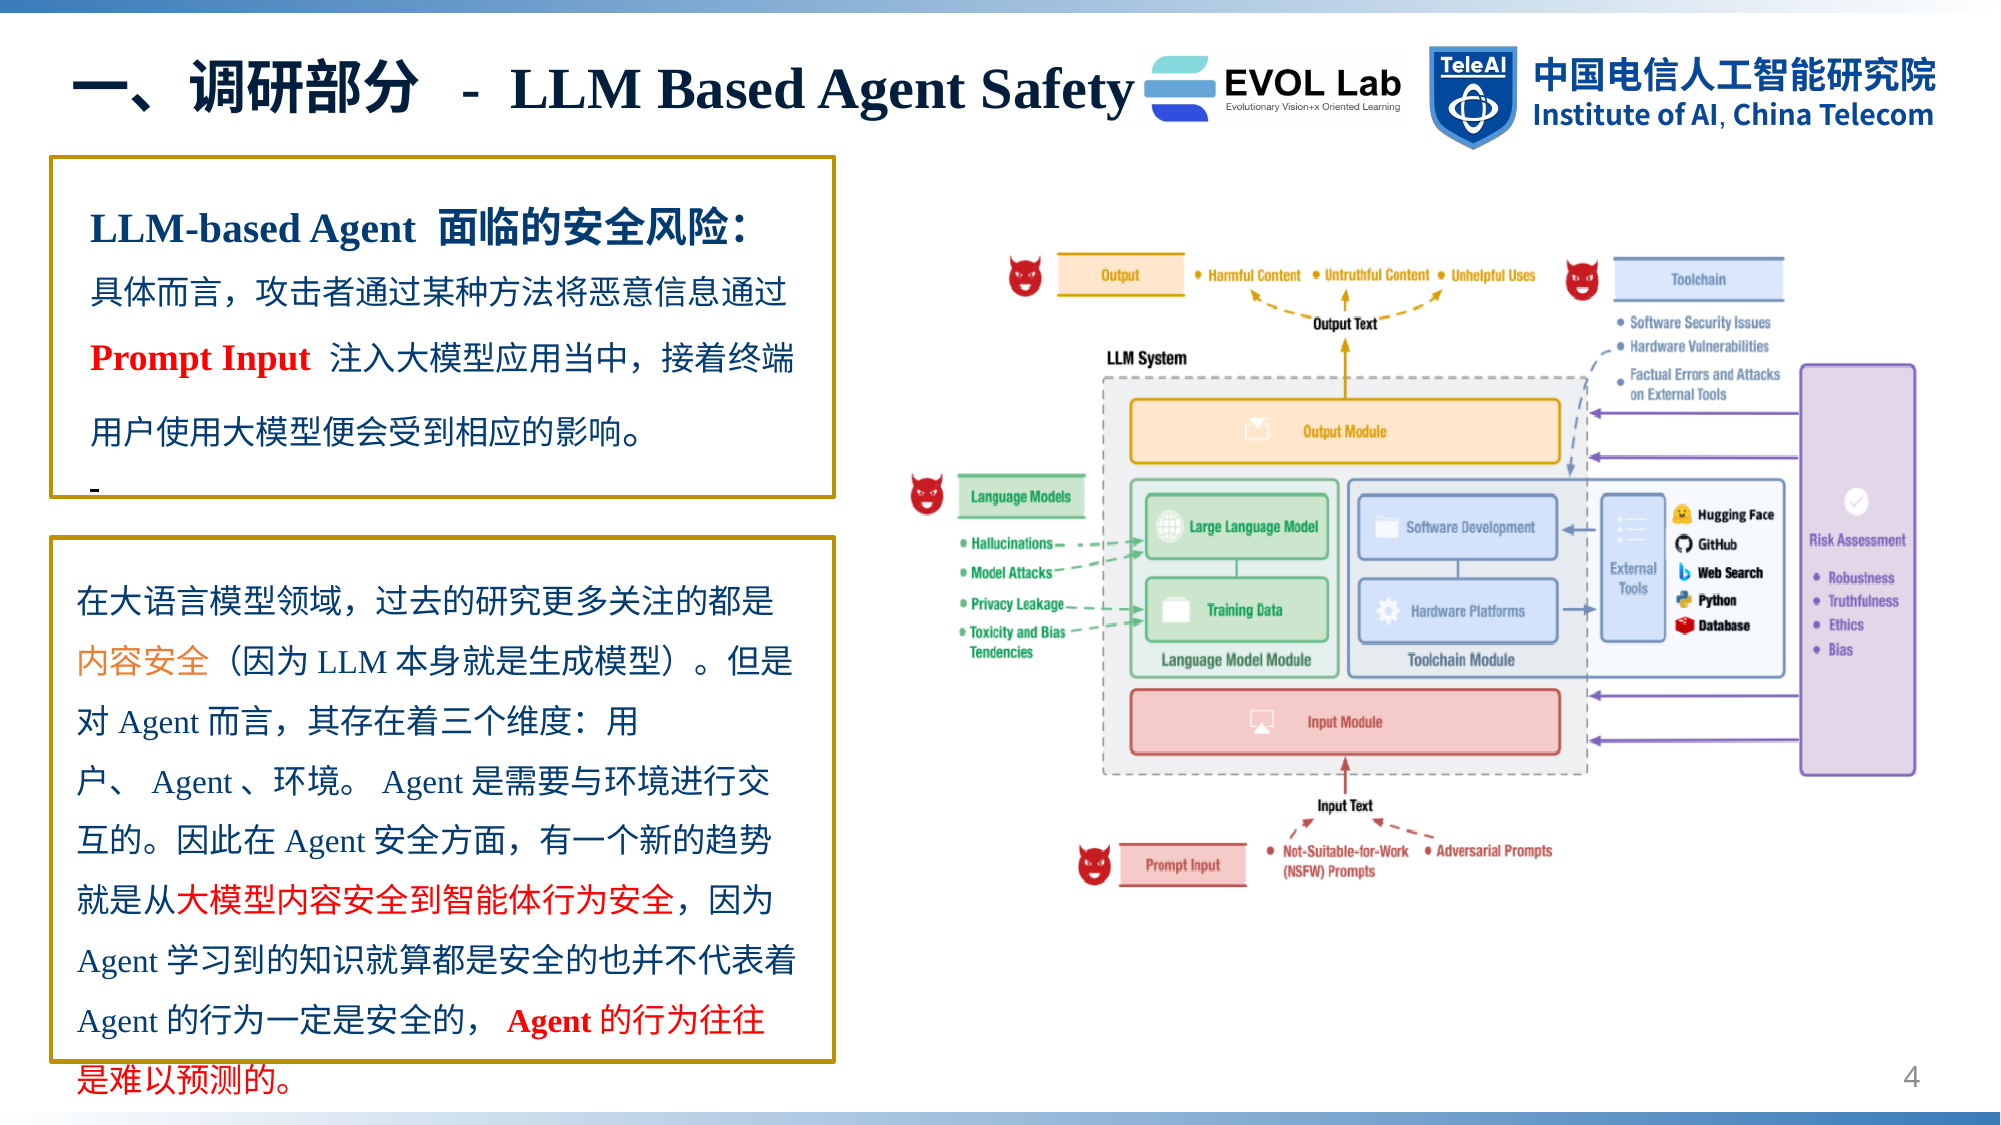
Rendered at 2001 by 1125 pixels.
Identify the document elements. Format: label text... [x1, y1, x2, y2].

picture [859, 229, 2000, 901]
text_box [50, 156, 834, 497]
slide_number 4 [1749, 1048, 1936, 1109]
list 一、调研部分 - LLM Based Agent Safety [56, 48, 1136, 129]
picture [1136, 48, 1404, 129]
text_box 在大语言模型领域，过去的研究更多关注的都是内容安全（因为LLM本身就是生成模型）。但是对Agent而言，其存在着三个维度：用户、Agent、环境。Agent是需要与环境进行交互的。因此在Agent安全方面，有一个新的趋势就是从大模型内容安全到智能体行为安全，因为Agent学习到的知识就算都是安全的也并不代表着Agent的行为一定是安全的，Agent的行为往往是难以预测的。 [62, 552, 813, 1107]
picture [1427, 30, 1961, 156]
text_box [50, 537, 834, 1062]
text_box LLM-based Agent 面临的安全风险： 具体而言，攻击者通过某种方法将恶意信息通过Prompt Input 注入大模型应用当中，接着终端用户使用大模型便会受到相应的影响。 [75, 168, 834, 501]
